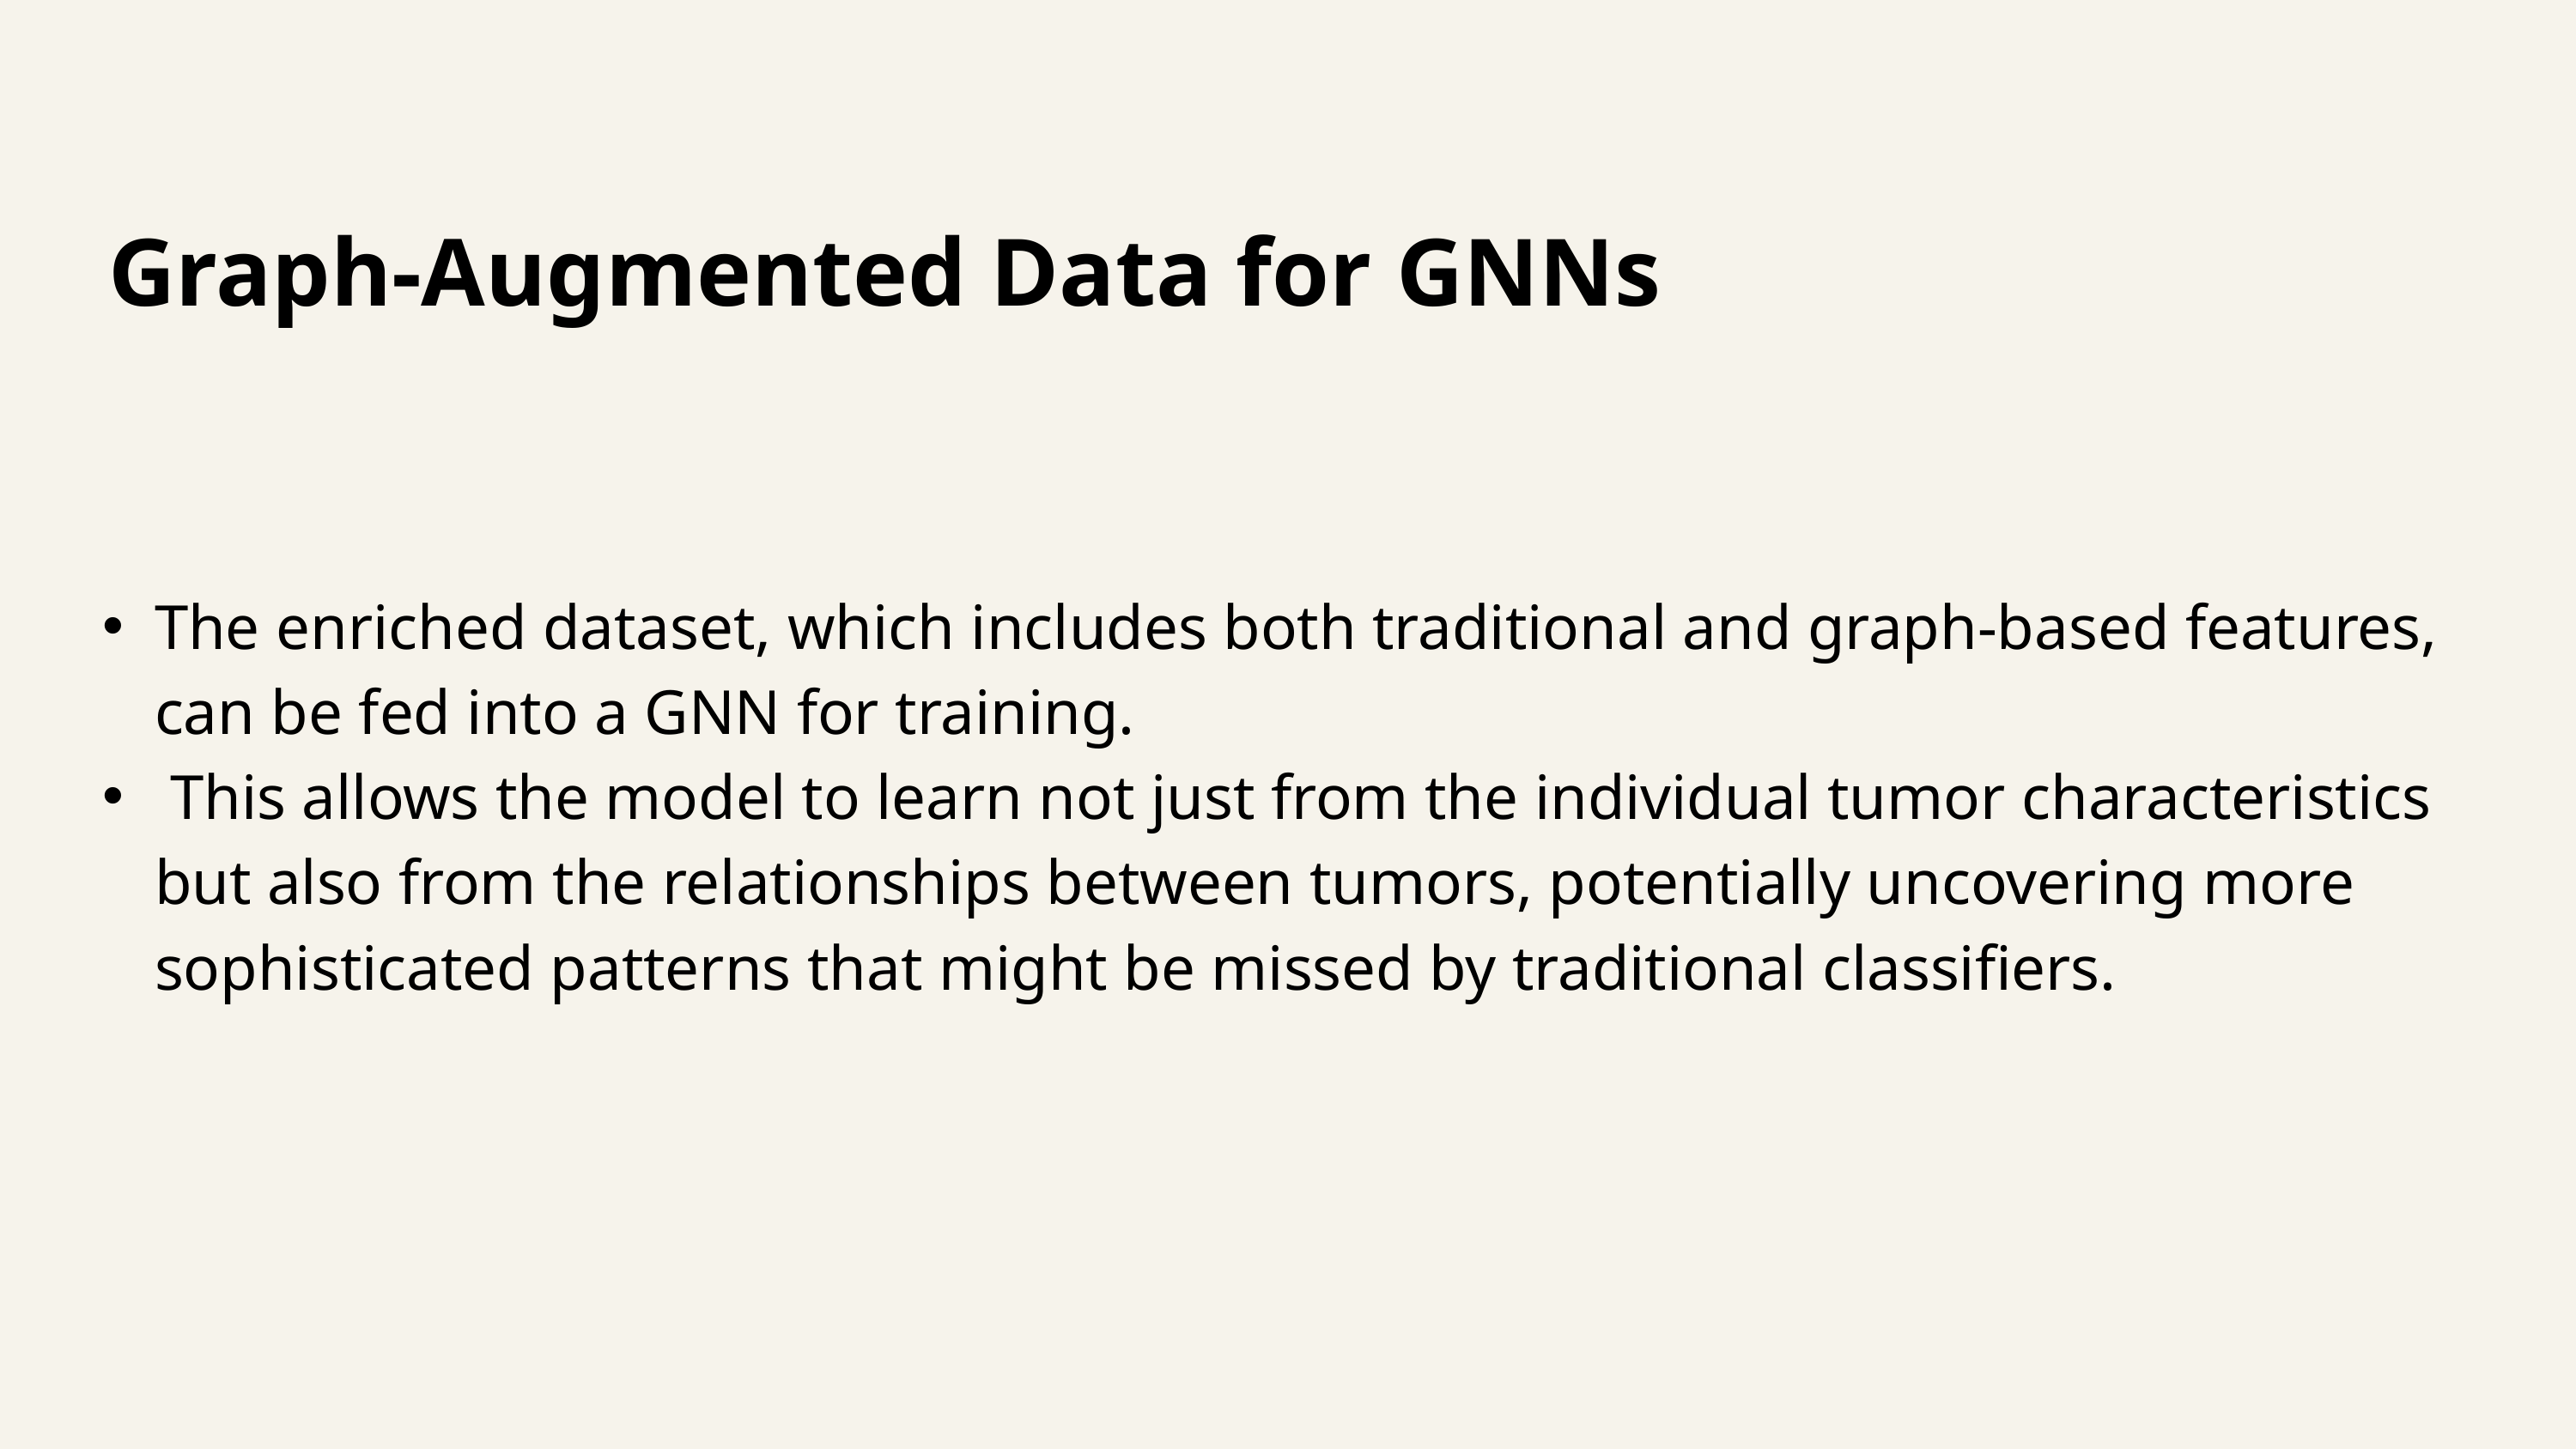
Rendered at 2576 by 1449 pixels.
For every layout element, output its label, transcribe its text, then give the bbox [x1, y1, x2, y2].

text_box Graph-Augmented Data for GNNs [0, 194, 2173, 324]
text_box The enriched dataset, which includes both traditional and graph-based features, can be fed into a GNN for training. This allows the model to learn not just from the individual tumor characteristics but also from the relationships between tumors, potentially uncovering more sophisticated patterns that might be missed by traditional classifiers. [51, 576, 2461, 1088]
